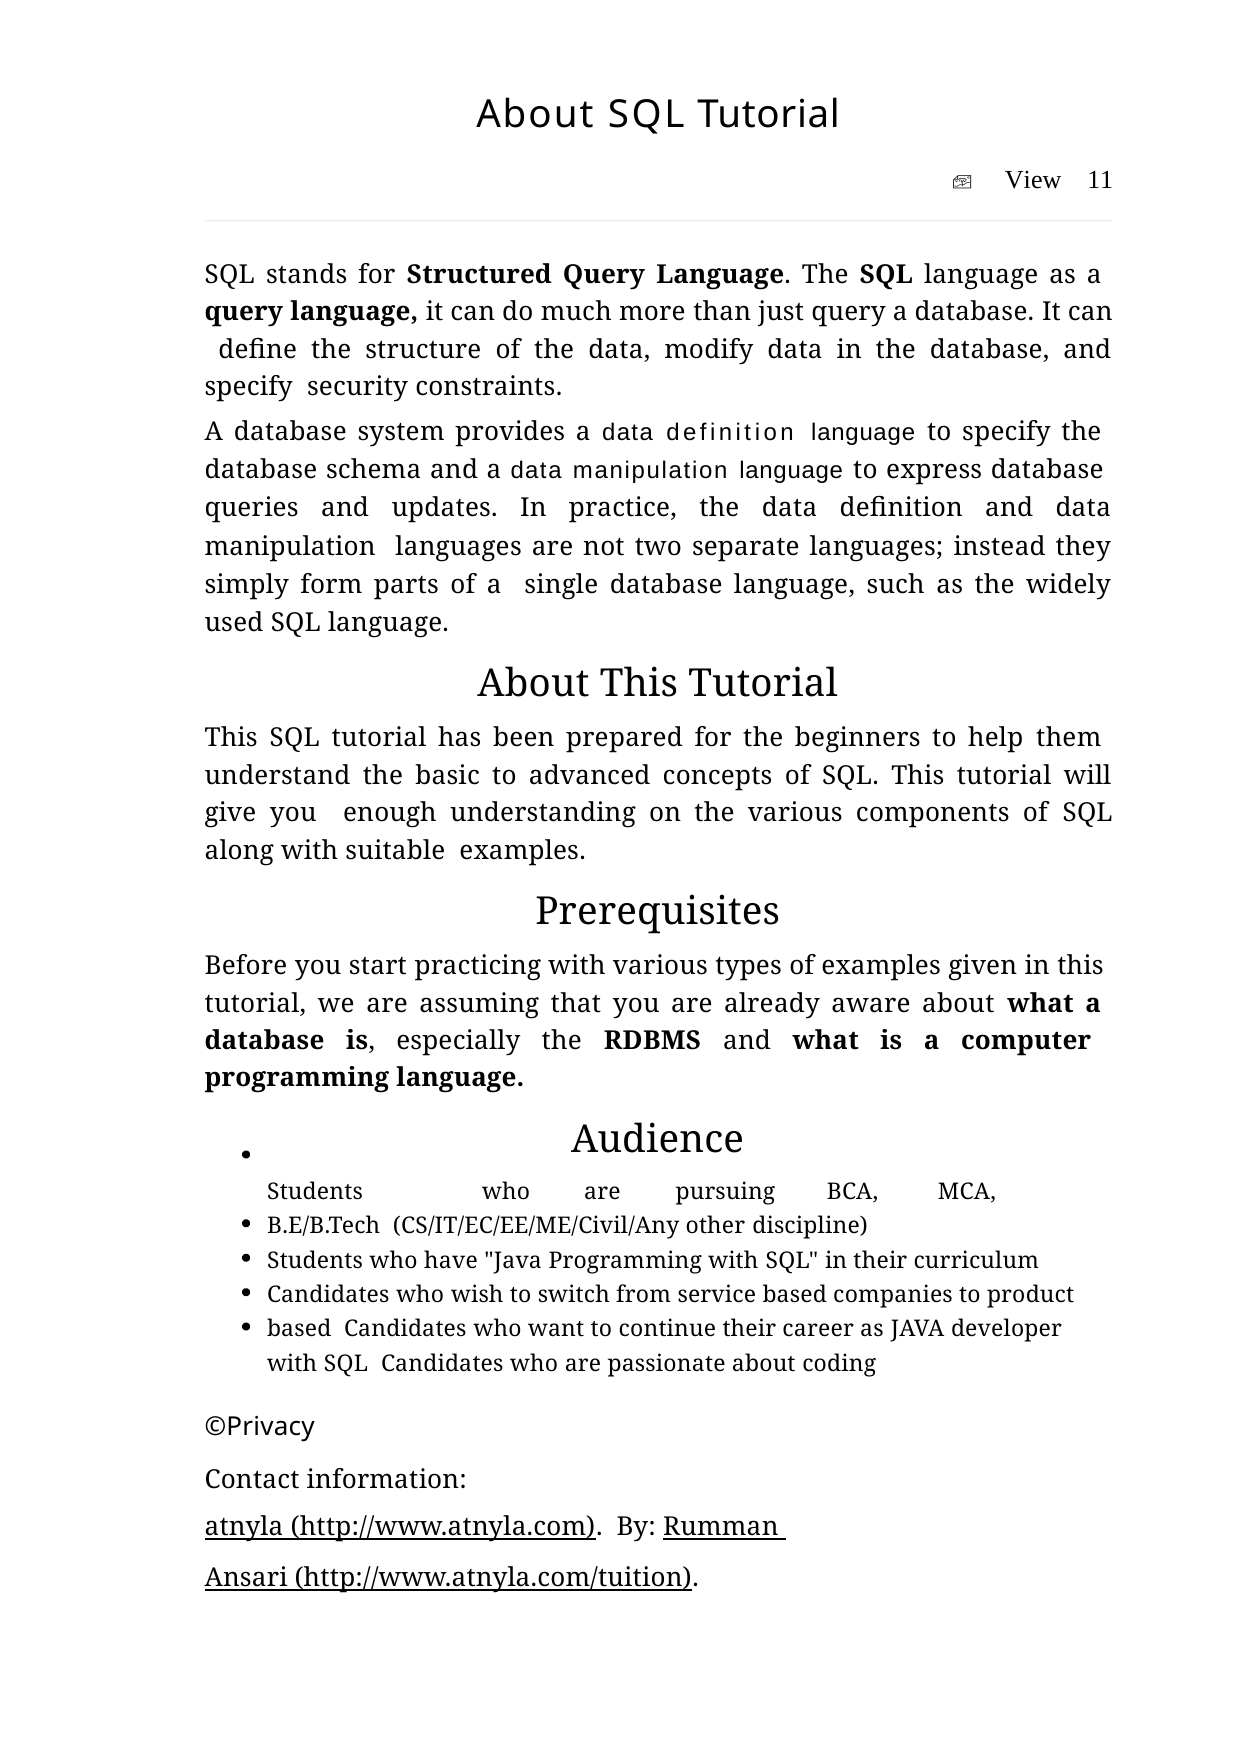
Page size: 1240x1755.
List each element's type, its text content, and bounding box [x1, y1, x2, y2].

text_box About SQL Tutorial  View 11 SQL stands for Structured Query Language. The SQL language as a query language, it can do much more than just query a database. It can define the structure of the data, modify data in the database, and specify security constraints. A database system provides a data definition language to specify the database schema and a data manipulation language to express database queries and updates. In practice, the data definition and data manipulation languages are not two separate languages; instead they simply form parts of a single database language, such as the widely used SQL language. About This Tutorial This SQL tutorial has been prepared for the beginners to help them understand the basic to advanced concepts of SQL. This tutorial will give you enough understanding on the various components of SQL along with suitable examples. Prerequisites Before you start practicing with various types of examples given in this tutorial, we are assuming that you are already aware about what a database is, especially the RDBMS and what is a computer programming language. Audience Students who are pursuing BCA, MCA, B.E/B.Tech (CS/IT/EC/EE/ME/Civil/Any other discipline) Students who have "Java Programming with SQL" in their curriculum Candidates who wish to switch from service based companies to product based Candidates who want to continue their career as JAVA developer with SQL Candidates who are passionate about coding ©Privacy Contact information: atnyla (http://www.atnyla.com). By: Rumman Ansari (http://www.atnyla.com/tuition). [202, 86, 1114, 1596]
